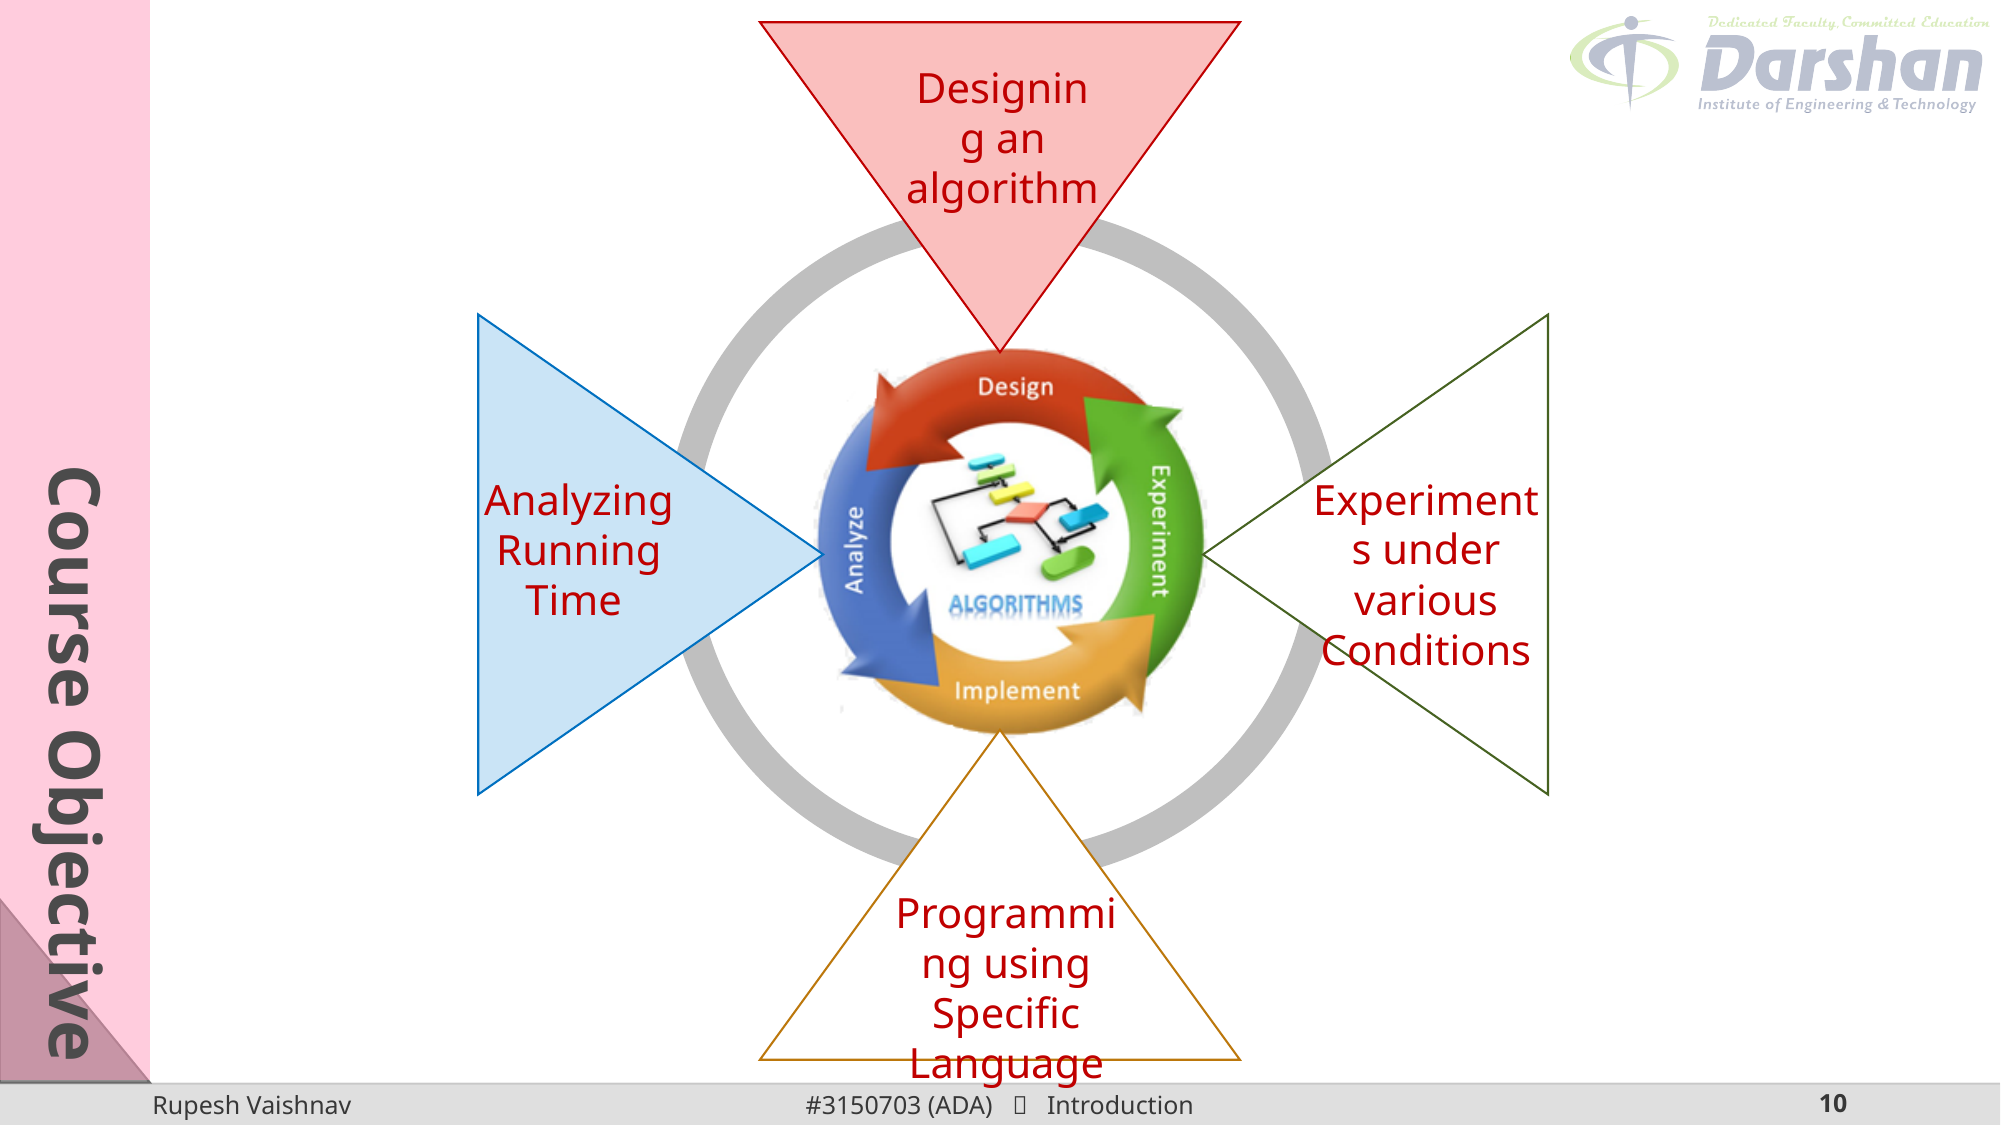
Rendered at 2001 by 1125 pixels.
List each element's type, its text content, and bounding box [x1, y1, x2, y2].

text_box [695, 574, 975, 854]
text_box [477, 312, 799, 797]
text_box [1145, 927, 1242, 1061]
text_box [690, 232, 988, 535]
picture [799, 339, 1224, 760]
text_box [757, 21, 1243, 205]
text_box [757, 909, 868, 1061]
text_box [901, 219, 1099, 339]
text_box [890, 760, 1110, 879]
text_box [1224, 488, 1296, 621]
text_box Analyzing Running Time [467, 466, 691, 631]
text_box Programming using Specific Language [868, 879, 1145, 1095]
text_box Experiments under various Conditions [1296, 466, 1556, 681]
title Course Objective [0, 0, 150, 1080]
text_box [1012, 231, 1318, 537]
text_box Designing an algorithm [891, 54, 1115, 219]
text_box [1383, 681, 1550, 797]
text_box [1328, 312, 1550, 466]
text_box [1024, 572, 1296, 855]
